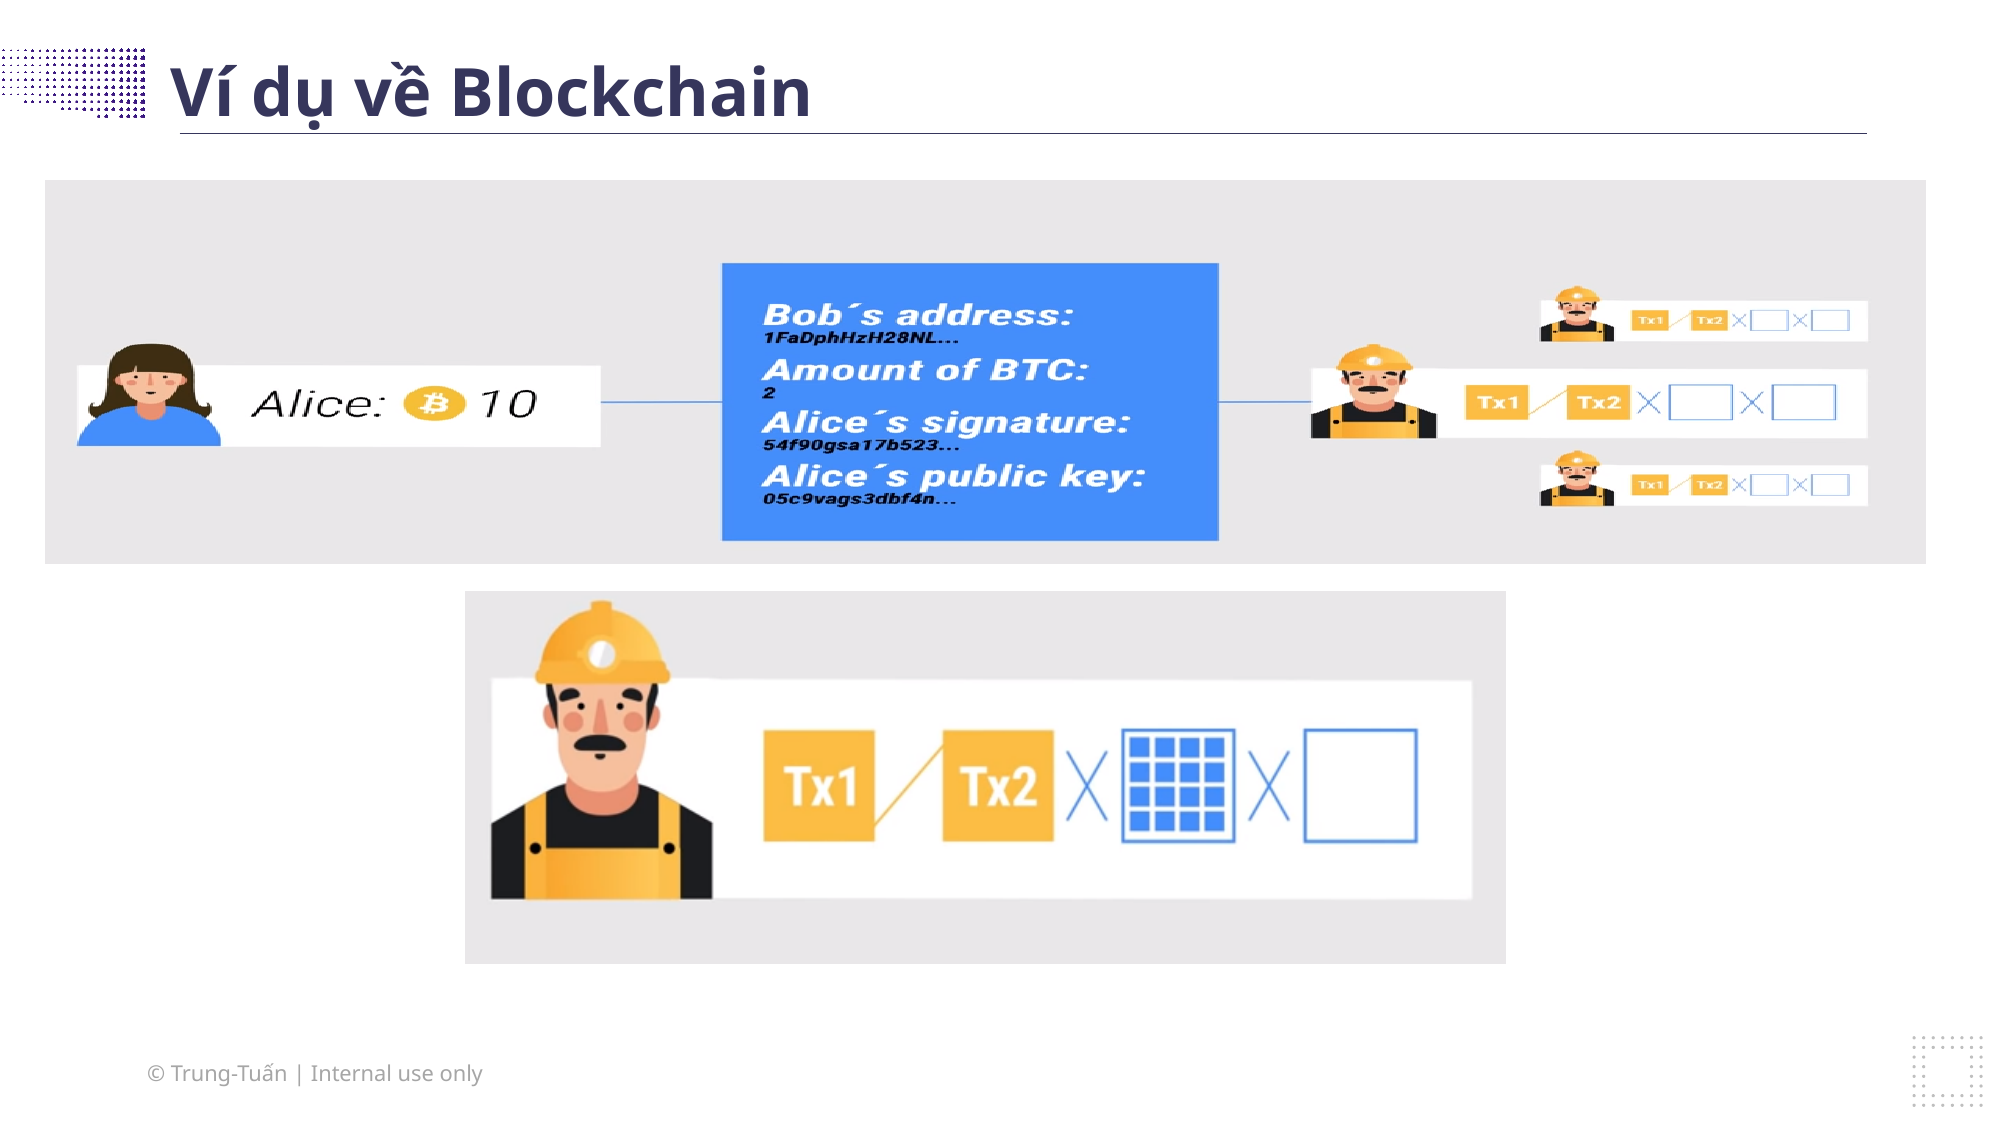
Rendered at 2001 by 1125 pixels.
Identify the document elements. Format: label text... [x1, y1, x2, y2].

picture [45, 180, 1926, 564]
list Ví dụ về Blockchain [155, 51, 1873, 139]
picture [464, 591, 1506, 964]
